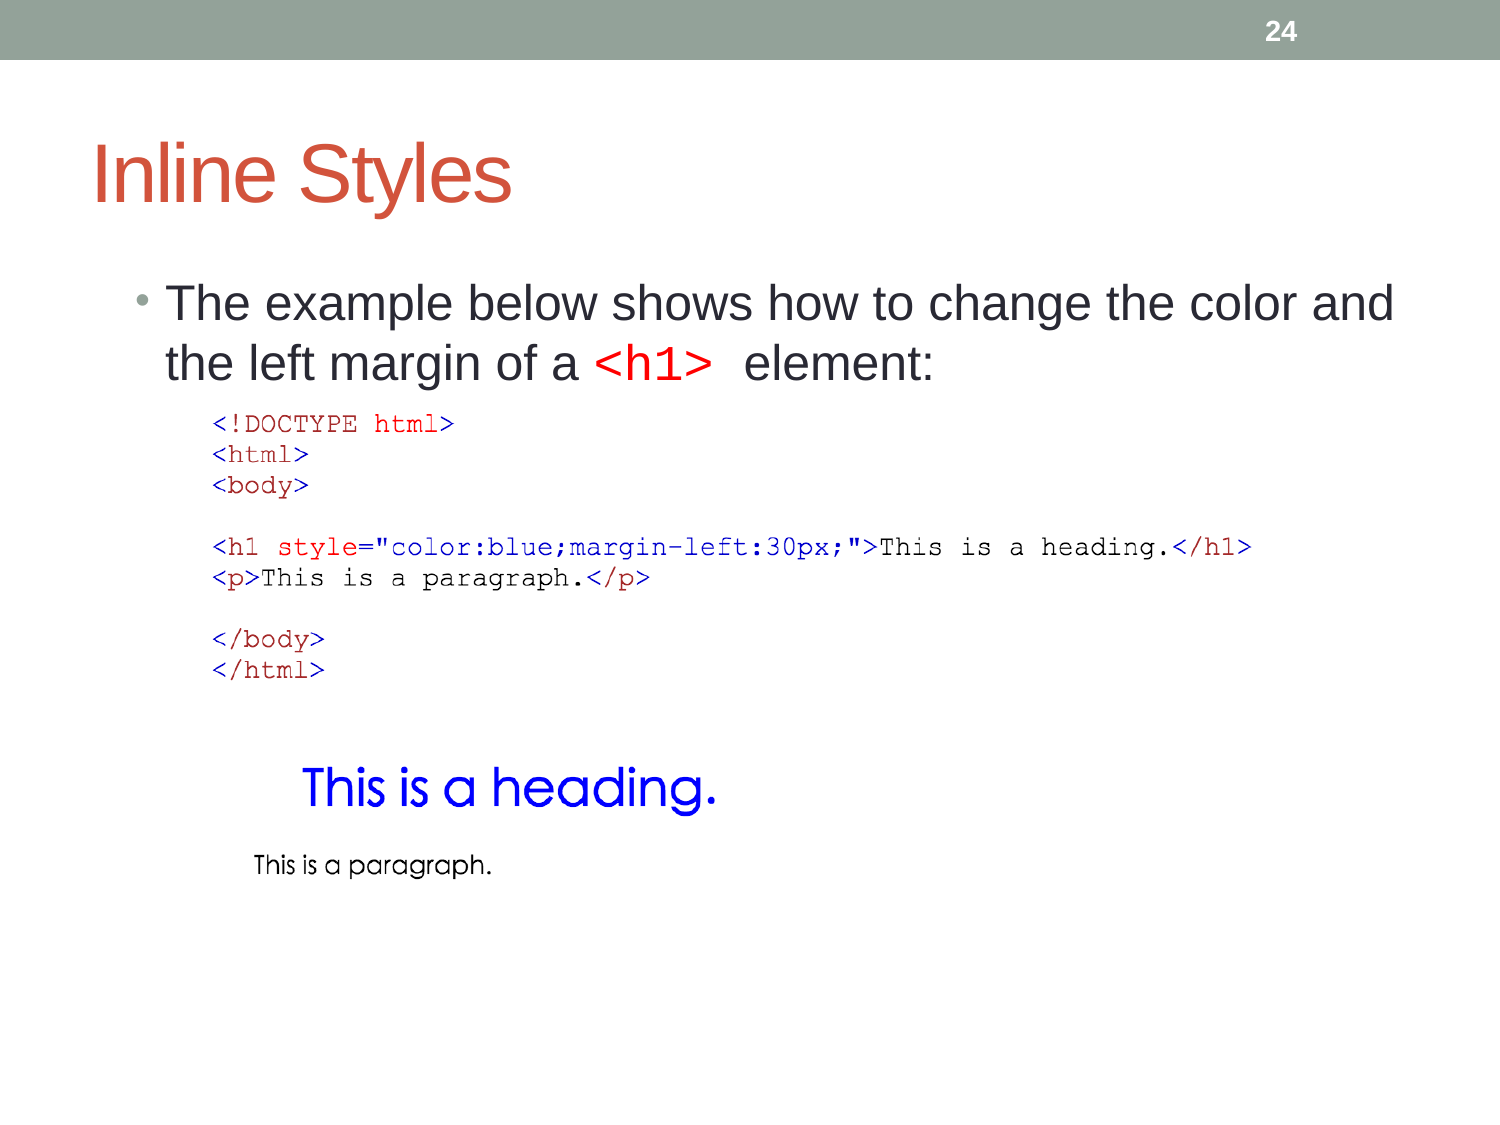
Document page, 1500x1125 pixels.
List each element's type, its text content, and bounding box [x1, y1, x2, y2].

title Inline Styles [75, 87, 1425, 250]
picture [241, 747, 869, 898]
list The example below shows how to change the color and the left margin of a <h1> element: [75, 262, 1425, 1063]
picture [206, 403, 1268, 681]
slide_number 24 [1250, 3, 1425, 57]
